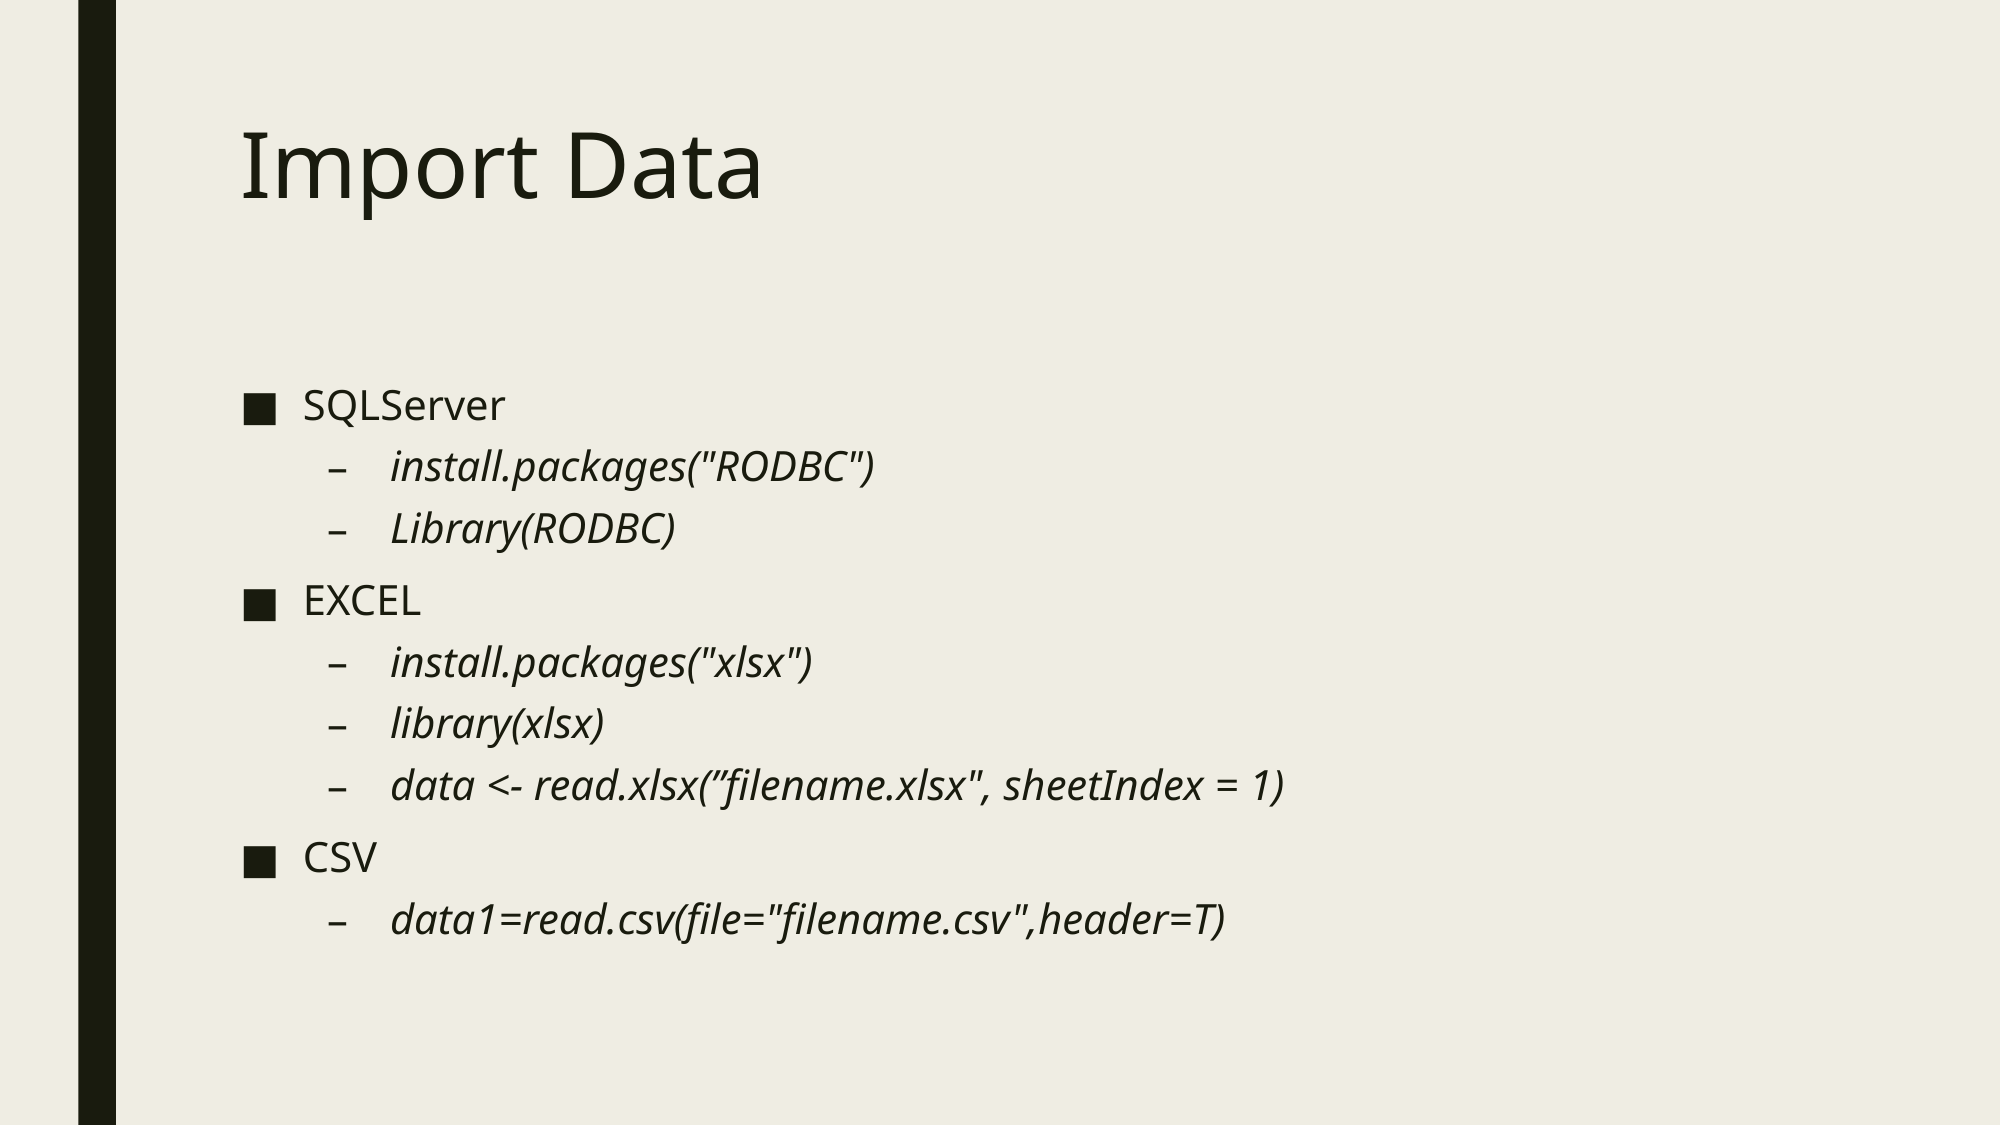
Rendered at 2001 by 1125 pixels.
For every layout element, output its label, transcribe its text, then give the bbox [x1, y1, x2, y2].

title Import Data [225, 112, 1800, 357]
list SQLServer install.packages("RODBC") Library(RODBC) EXCEL install.packages("xlsx") library(xlsx) data <- read.xlsx(”filename.xlsx", sheetIndex = 1) CSV data1=read.csv(file="filename.csv",header=T) [225, 375, 1800, 963]
